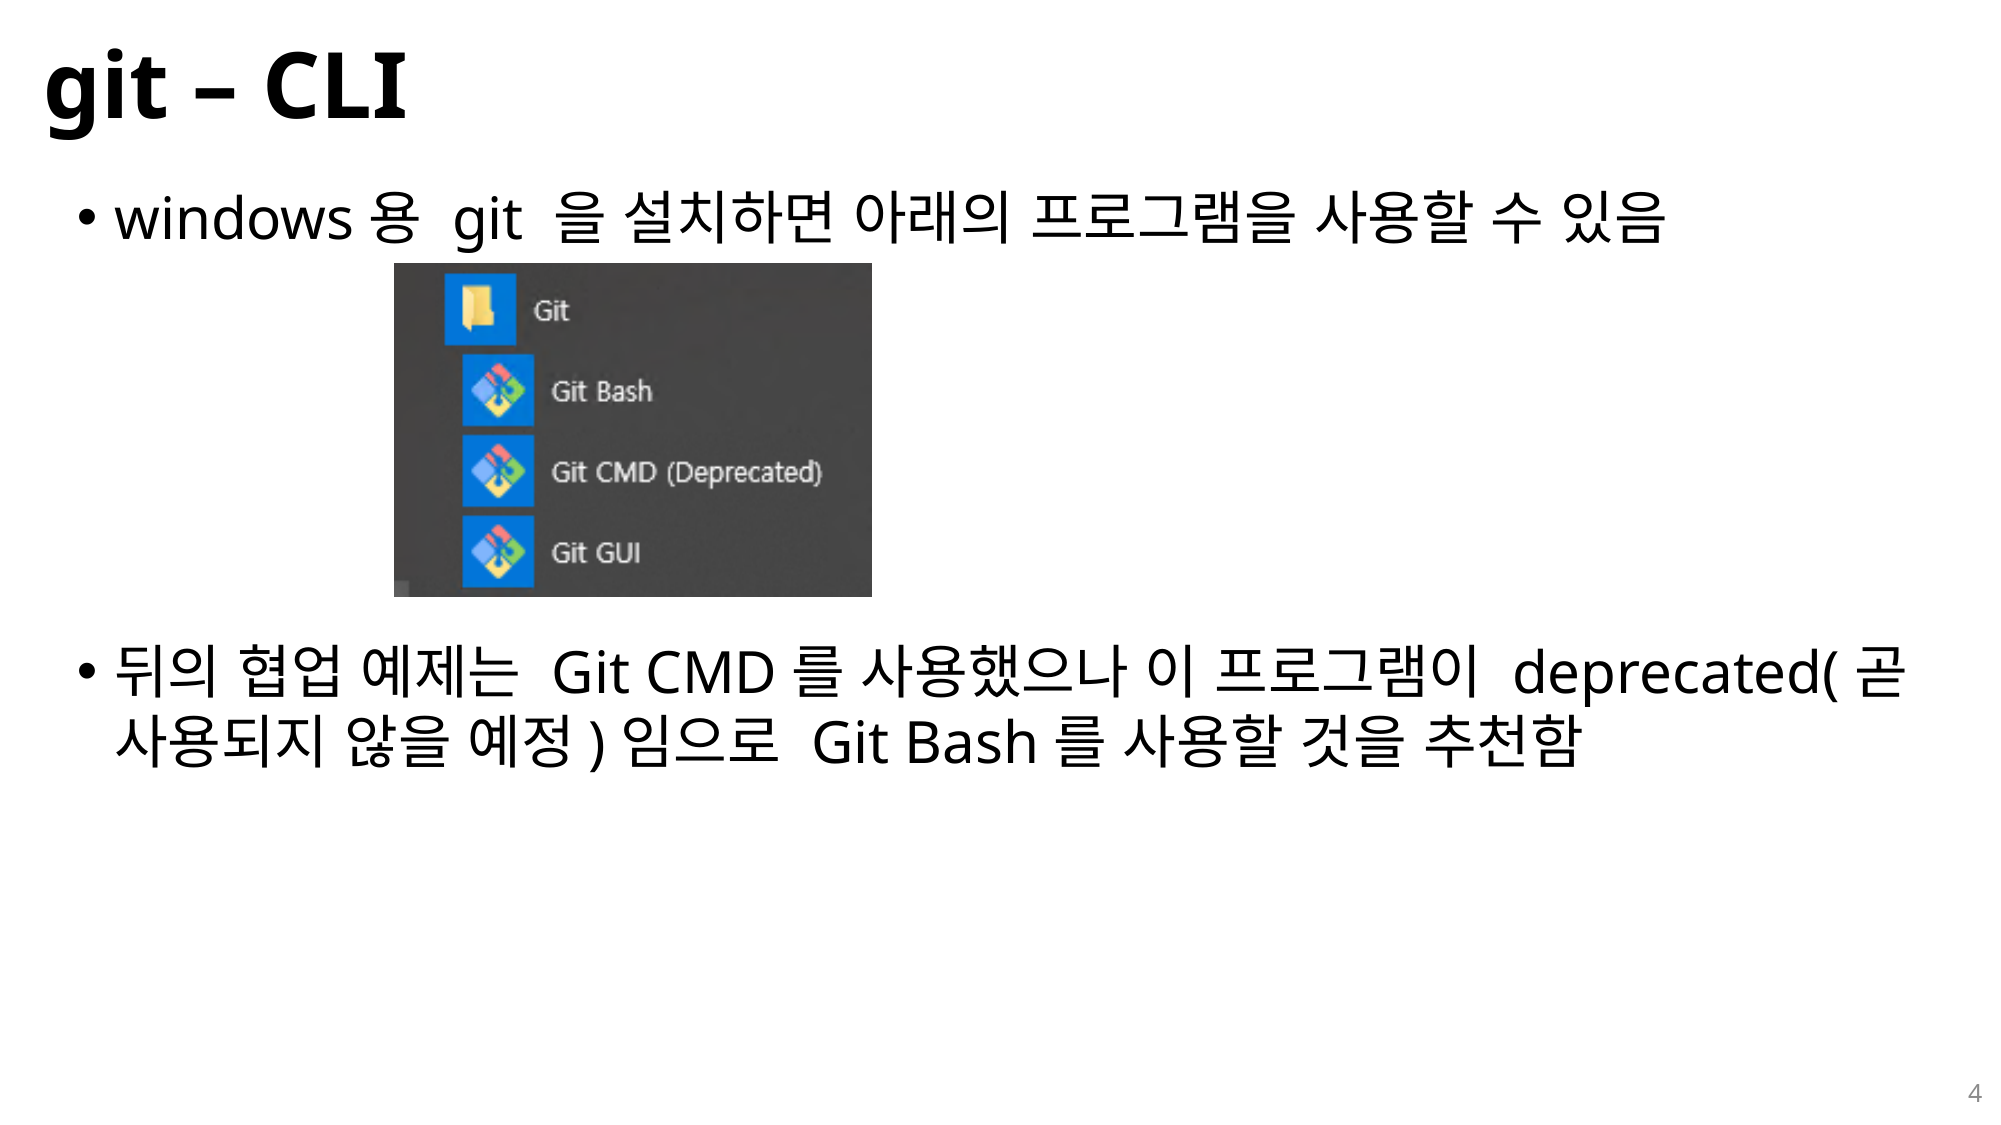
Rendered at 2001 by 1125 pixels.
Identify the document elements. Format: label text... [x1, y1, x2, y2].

title git – CLI [28, 28, 1968, 150]
list windows용 git 을 설치하면 아래의 프로그램을 사용할 수 있음 뒤의 협업 예제는 Git CMD를 사용했으나 이 프로그램이 deprecated(곧 사용되지 않을 예정)임으로 Git Bash를 사용할 것을 추천함 [61, 173, 1938, 1095]
picture [394, 263, 872, 597]
slide_number 4 [1922, 1065, 1998, 1125]
